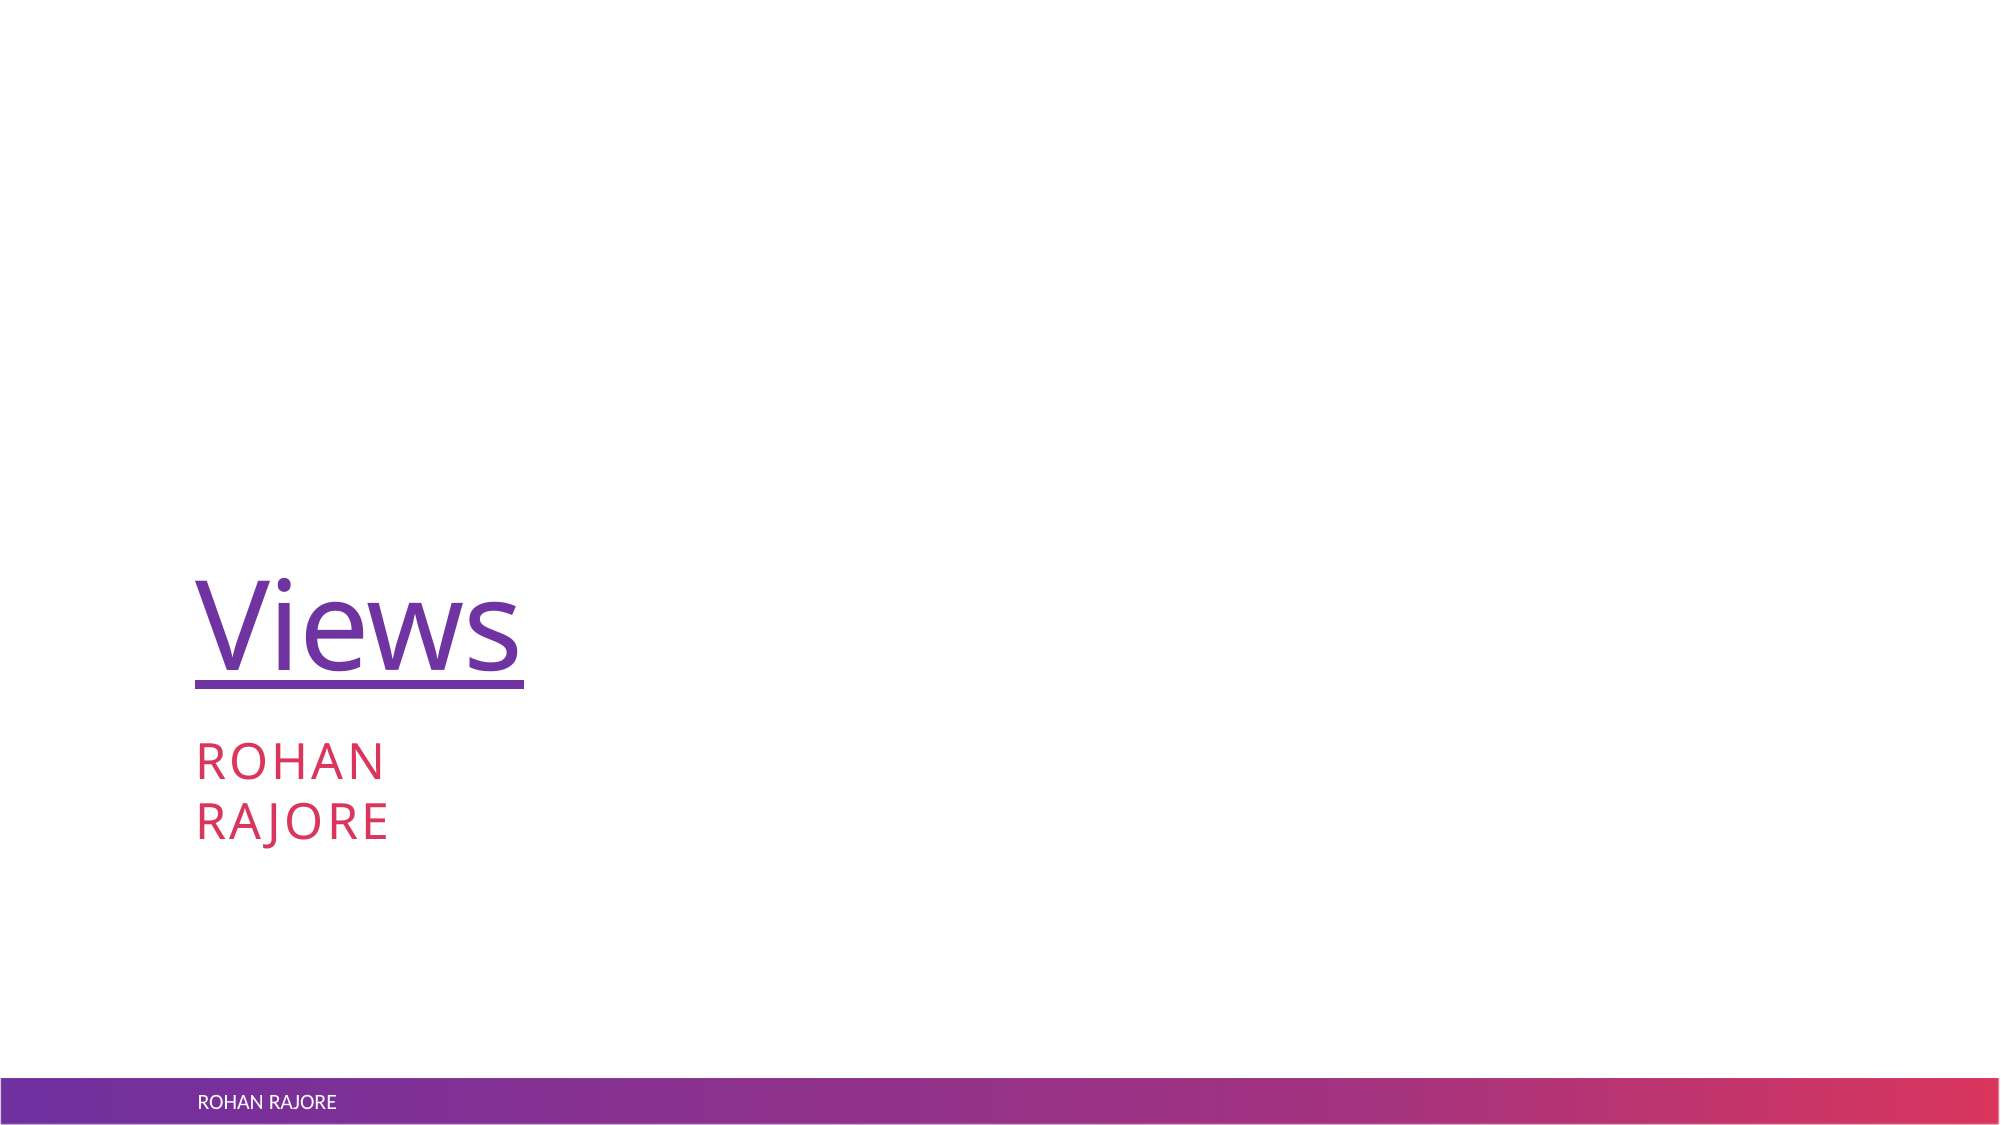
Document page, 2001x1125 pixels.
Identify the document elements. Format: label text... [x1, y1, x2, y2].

text_box Views [192, 545, 1821, 696]
picture [0, 1077, 2000, 1125]
text_box ROHAN RAJORE [193, 729, 560, 850]
footer ROHAN RAJORE [195, 1091, 341, 1125]
